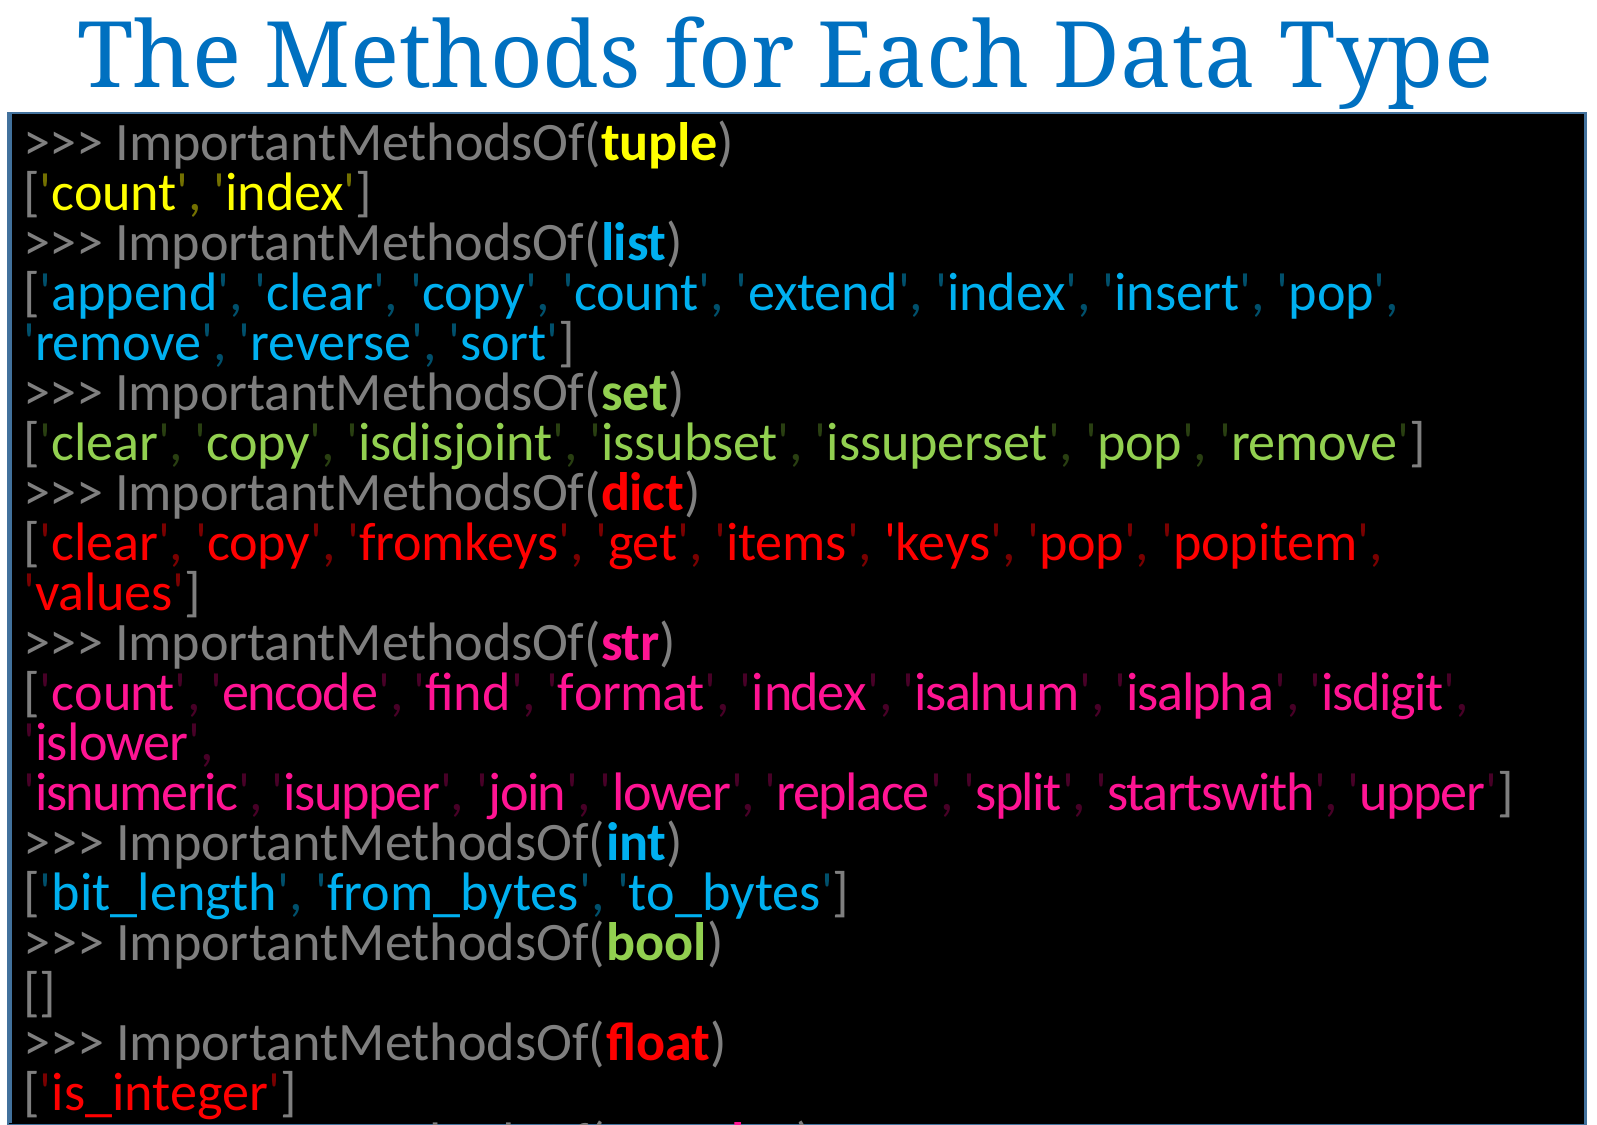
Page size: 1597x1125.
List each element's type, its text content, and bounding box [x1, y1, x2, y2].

text_box >>> ImportantMethodsOf(tuple) ['count', 'index'] >>> ImportantMethodsOf(list) ['append', 'clear', 'copy', 'count', 'extend', 'index', 'insert', 'pop', 'remove', 'reverse', 'sort'] >>> ImportantMethodsOf(set) ['clear', 'copy', 'isdisjoint', 'issubset', 'issuperset', 'pop', 'remove'] >>> ImportantMethodsOf(dict) ['clear', 'copy', 'fromkeys', 'get', 'items', 'keys', 'pop', 'popitem', 'values'] >>> ImportantMethodsOf(str) ['count', 'encode', 'find', 'format', 'index', 'isalnum', 'isalpha', 'isdigit', 'islower', 'isnumeric', 'isupper', 'join', 'lower', 'replace', 'split', 'startswith', 'upper'] >>> ImportantMethodsOf(int) ['bit_length', 'from_bytes', 'to_bytes'] >>> ImportantMethodsOf(bool) [] >>> ImportantMethodsOf(float) ['is_integer'] >>> ImportantMethodsOf(complex) ['conjugate', 'imag', 'real'] [7, 112, 1587, 1125]
text_box The Methods for Each Data Type [10, 0, 1586, 132]
